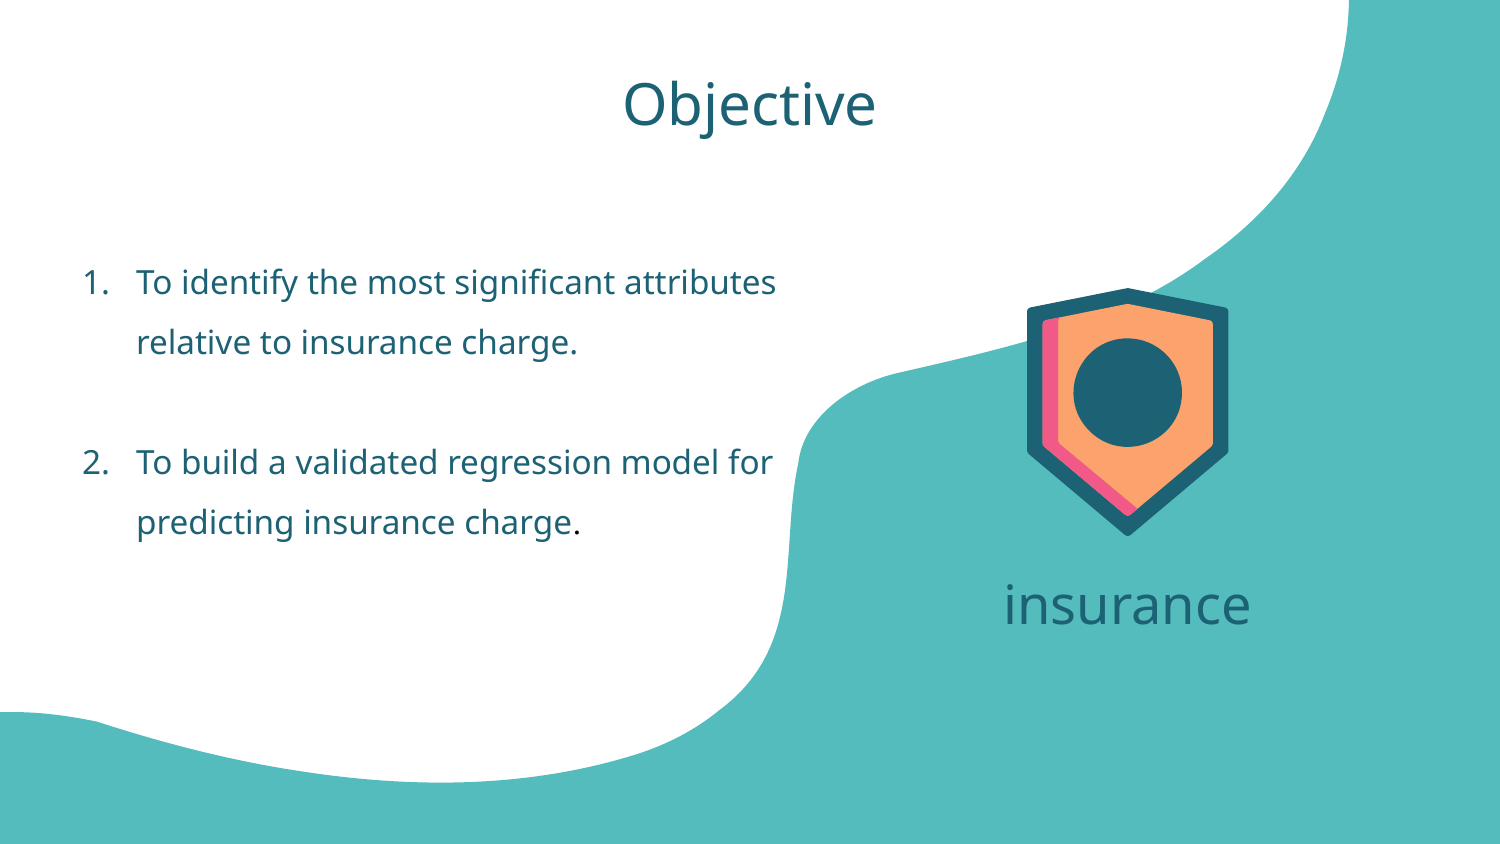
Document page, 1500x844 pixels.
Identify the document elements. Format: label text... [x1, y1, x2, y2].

list To identify the most significant attributes relative to insurance charge. To build a validated regression model for predicting insurance charge. [46, 226, 822, 618]
title insurance [975, 555, 1281, 650]
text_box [1026, 287, 1229, 537]
title Objective [320, 52, 1180, 146]
